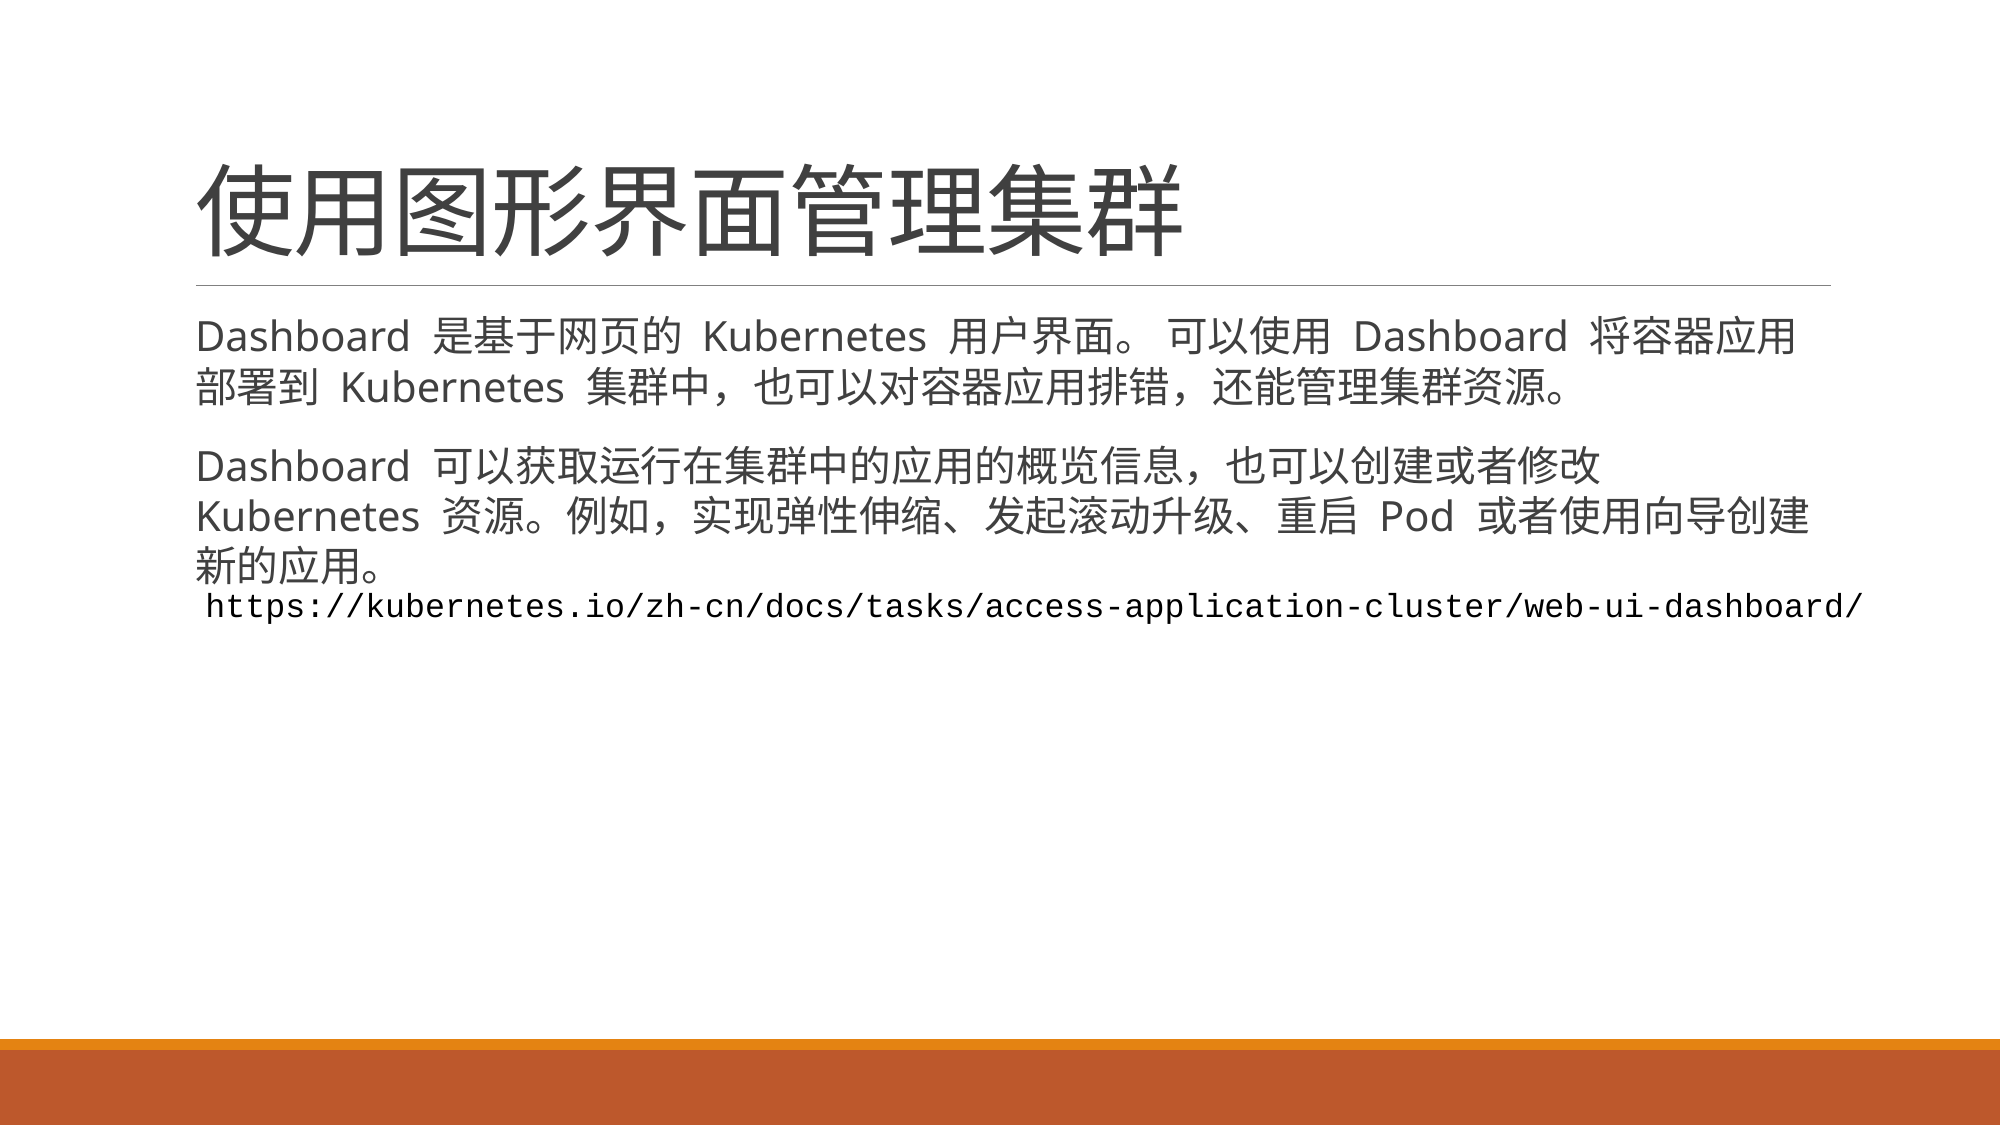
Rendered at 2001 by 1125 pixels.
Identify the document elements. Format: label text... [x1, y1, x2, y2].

list Dashboard 是基于网页的 Kubernetes 用户界面。 可以使用 Dashboard 将容器应用部署到 Kubernetes 集群中，也可以对容器应用排错，还能管理集群资源。 Dashboard 可以获取运行在集群中的应用的概览信息，也可以创建或者修改 Kubernetes 资源。例如，实现弹性伸缩、发起滚动升级、重启 Pod 或者使用向导创建新的应用。 [180, 302, 1830, 963]
title 使用图形界面管理集群 [180, 38, 1830, 277]
text_box https://kubernetes.io/zh-cn/docs/tasks/access-application-cluster/web-ui-dashboard/ [190, 577, 1881, 632]
